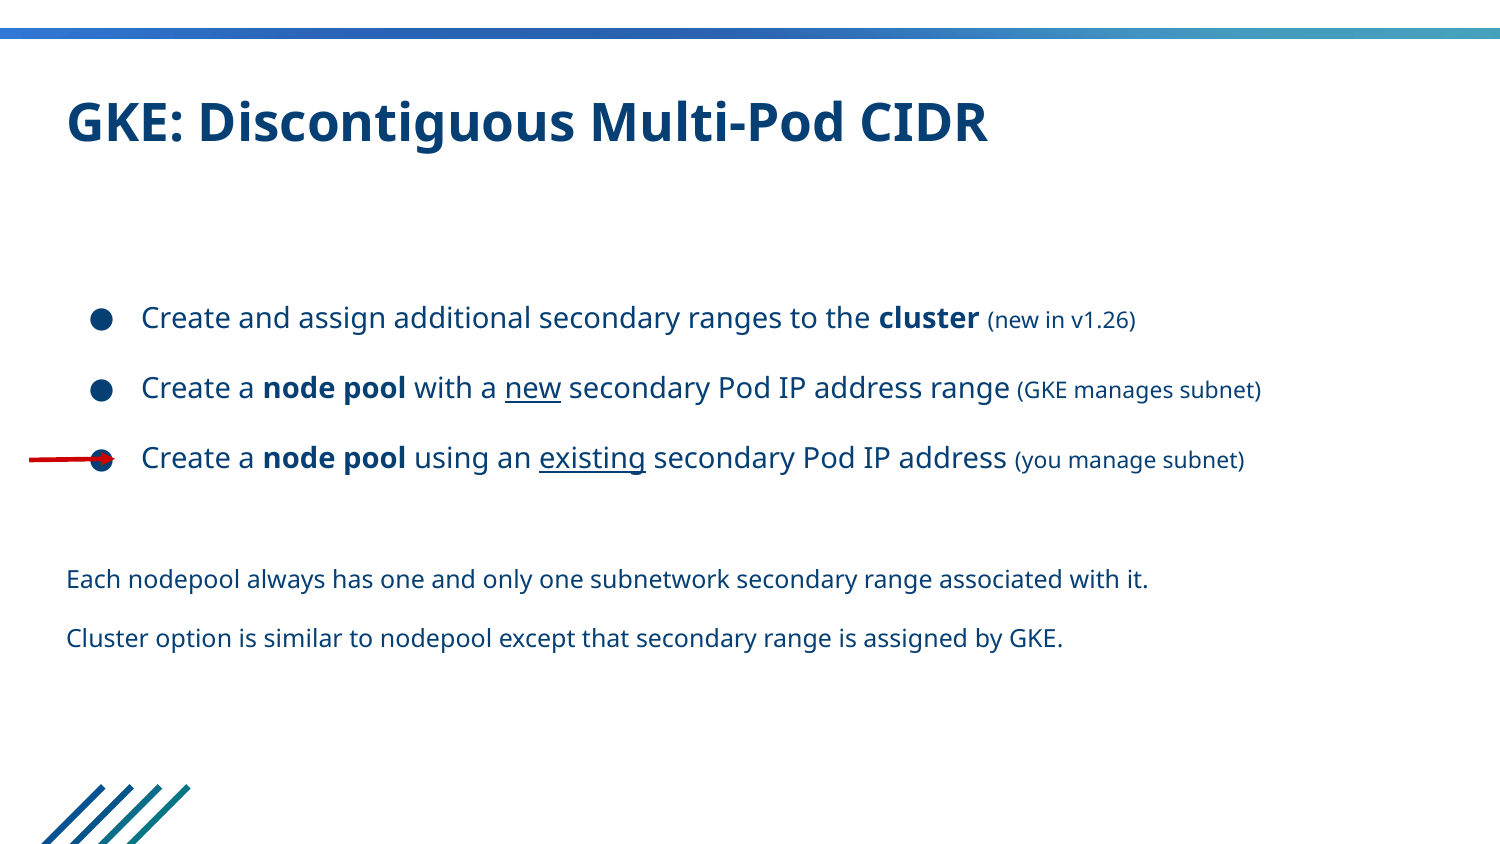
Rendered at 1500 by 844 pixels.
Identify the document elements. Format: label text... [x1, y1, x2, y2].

list Create and assign additional secondary ranges to the cluster (new in v1.26) Create a node pool with a new secondary Pod IP address range (GKE manages subnet) Create a node pool using an existing secondary Pod IP address (you manage subnet) Each nodepool always has one and only one subnetwork secondary range associated with it. Cluster option is similar to nodepool except that secondary range is assigned by GKE. [51, 189, 1449, 750]
picture [0, 28, 1500, 39]
title GKE: Discontiguous Multi-Pod CIDR [51, 72, 1449, 167]
